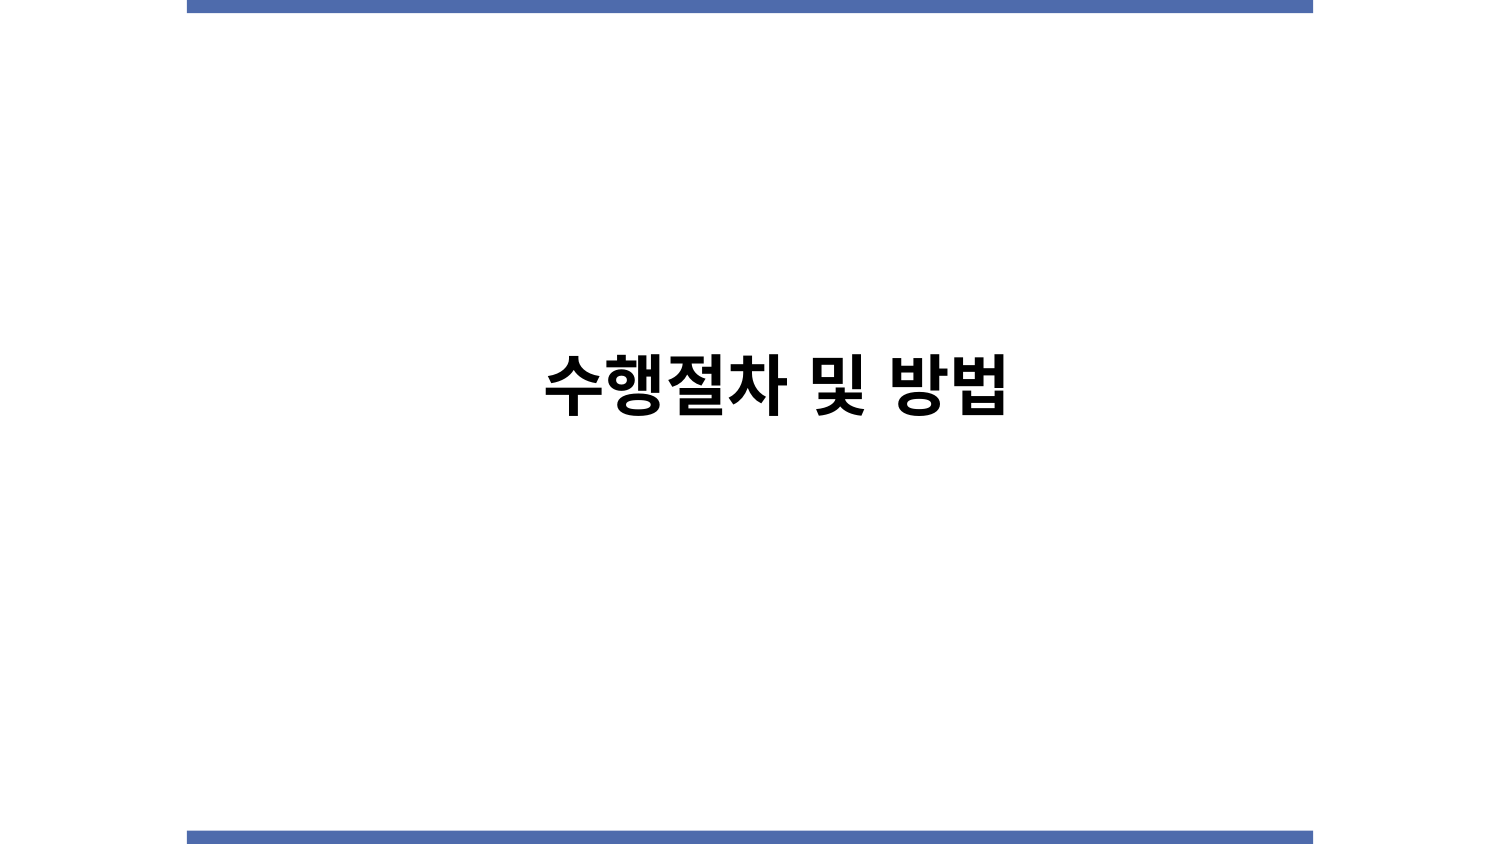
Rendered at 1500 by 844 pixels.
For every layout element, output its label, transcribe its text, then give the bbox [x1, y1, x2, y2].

text_box [186, 0, 1314, 14]
text_box 수행절차 및 방법 [539, 339, 1025, 429]
text_box [186, 830, 1314, 844]
